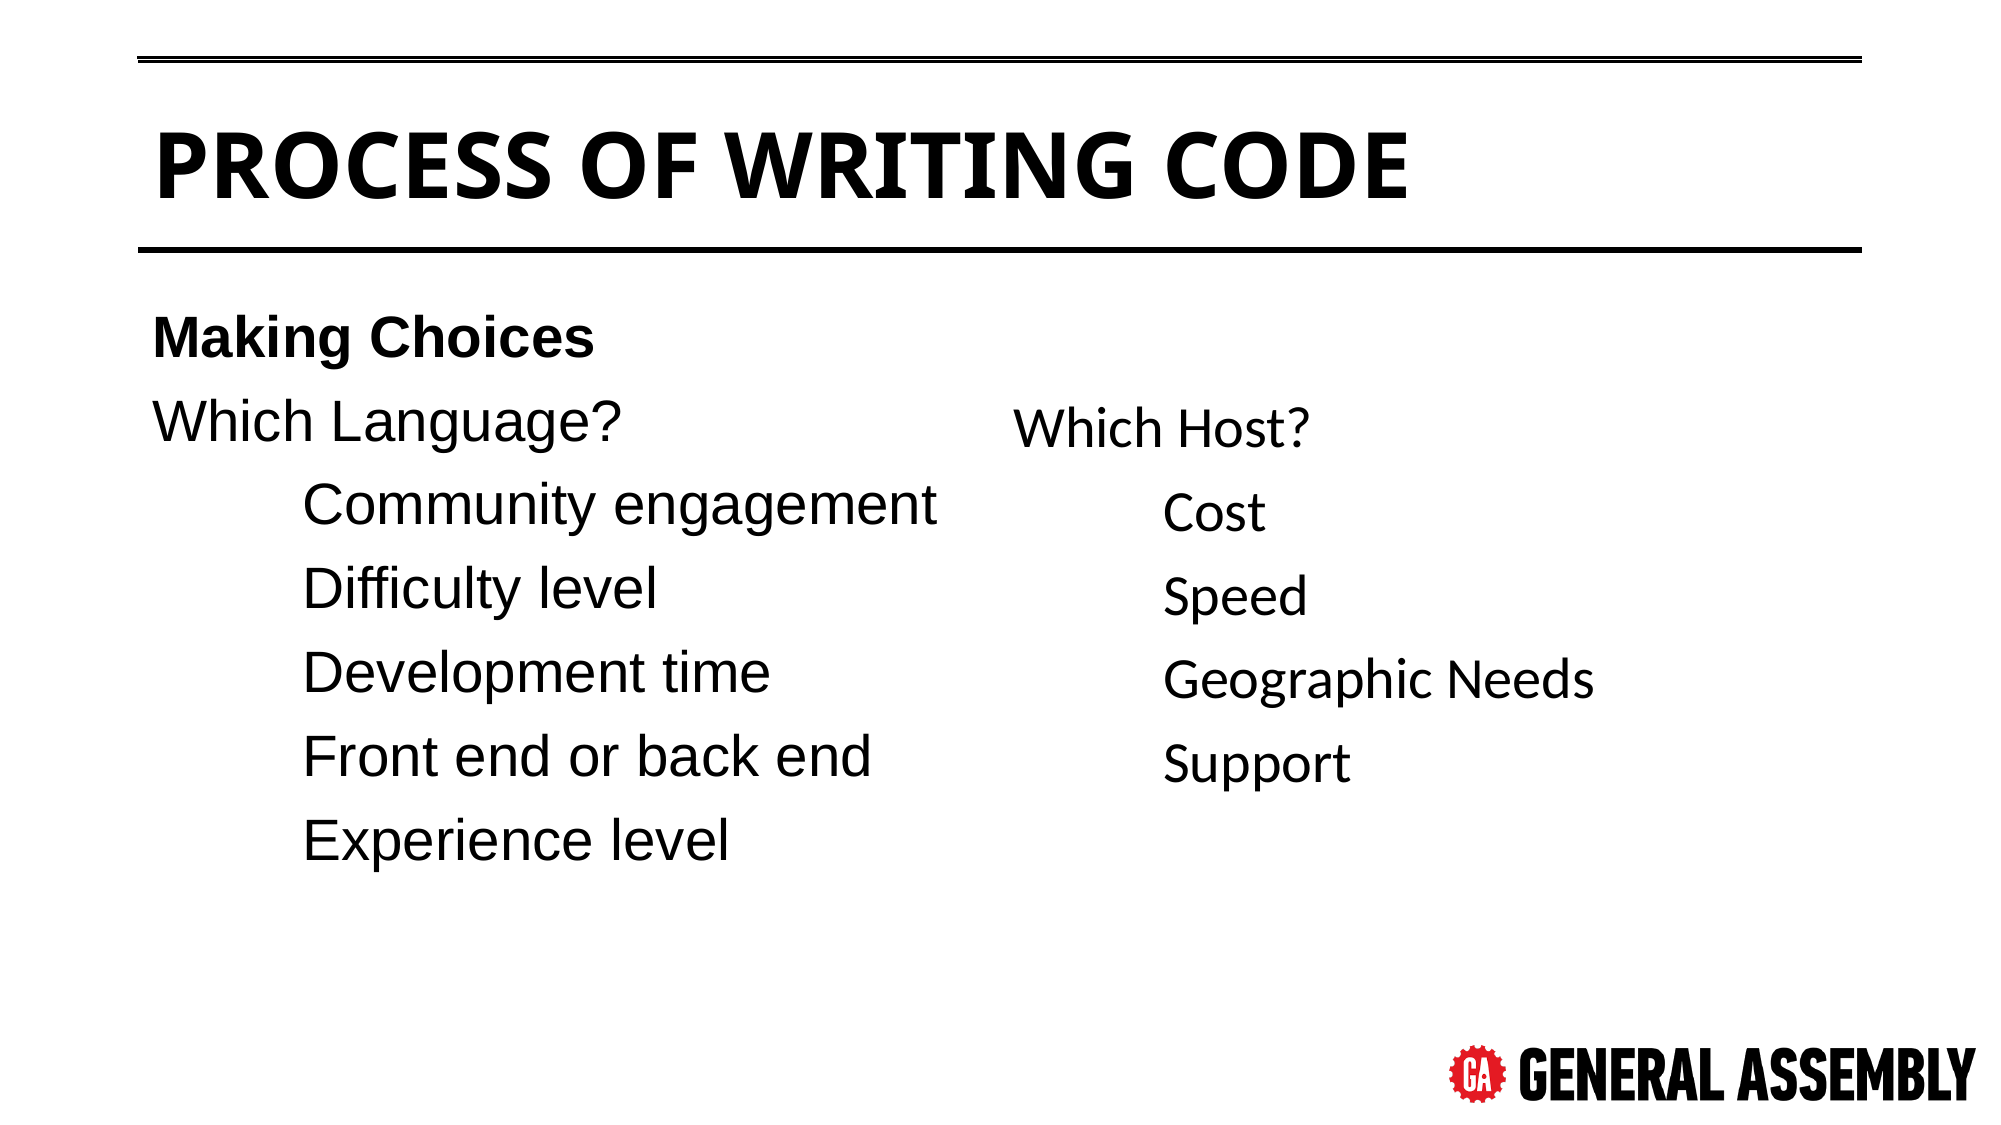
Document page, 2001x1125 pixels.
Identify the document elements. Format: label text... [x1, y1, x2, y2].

text_box Which Host? Cost Speed Geographic Needs Support [998, 299, 1863, 1014]
picture [1449, 1045, 1976, 1103]
list Making Choices Which Language? Community engagement Difficulty level Development time Front end or back end Experience level [137, 299, 998, 1014]
title Process of Writing Code [137, 59, 1863, 278]
